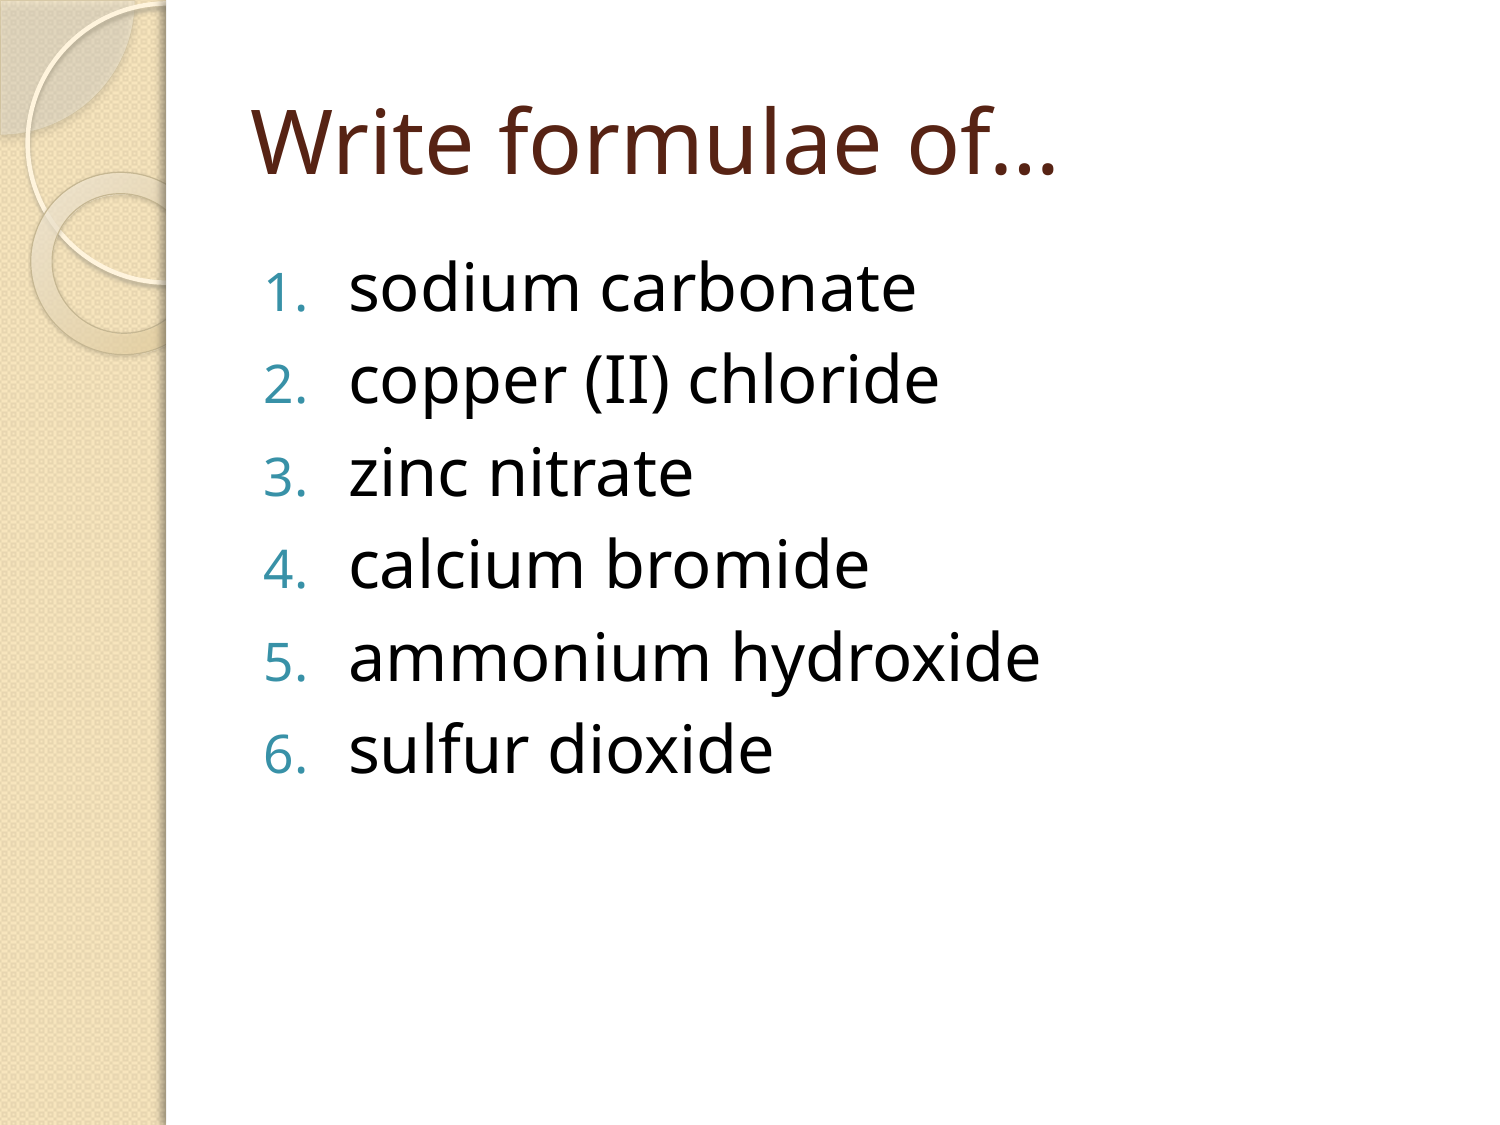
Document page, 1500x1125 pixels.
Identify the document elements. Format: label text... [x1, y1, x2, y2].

list sodium carbonate copper (II) chloride zinc nitrate calcium bromide ammonium hydroxide sulfur dioxide [235, 237, 1466, 1025]
title Write formulae of… [235, 45, 1466, 233]
